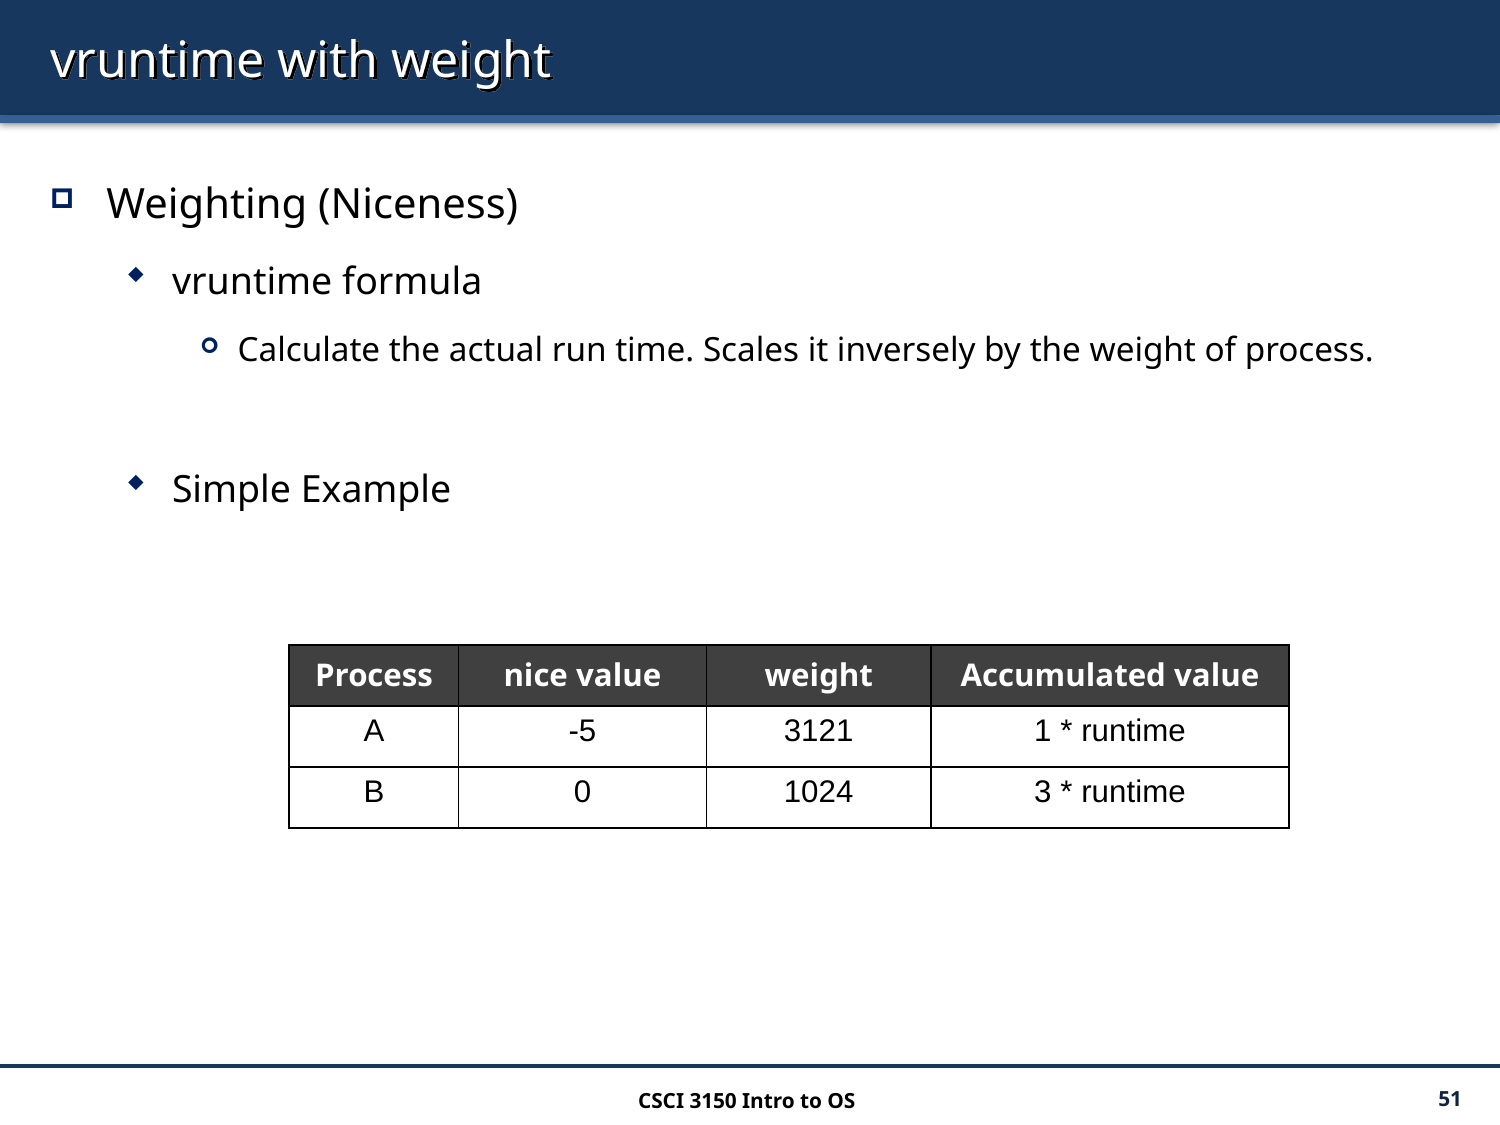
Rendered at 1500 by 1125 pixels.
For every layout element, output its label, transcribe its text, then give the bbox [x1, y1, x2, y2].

table_cell 1 * runtime [932, 707, 1288, 766]
table_header Accumulated value [932, 646, 1288, 705]
table_header weight [707, 646, 930, 705]
table_cell A [290, 707, 458, 766]
table_cell -5 [459, 707, 706, 766]
table_header Process [290, 646, 458, 705]
table_cell 3 * runtime [932, 768, 1288, 827]
table_cell B [290, 768, 458, 827]
footer CSCI 3150 Intro to OS [497, 1079, 997, 1117]
table_cell 1024 [707, 768, 930, 827]
table_header nice value [459, 646, 706, 705]
slide_number 51 [1306, 1081, 1483, 1118]
title vruntime with weight [34, 8, 1477, 106]
table_cell 3121 [707, 707, 930, 766]
table_cell 0 [459, 768, 706, 827]
